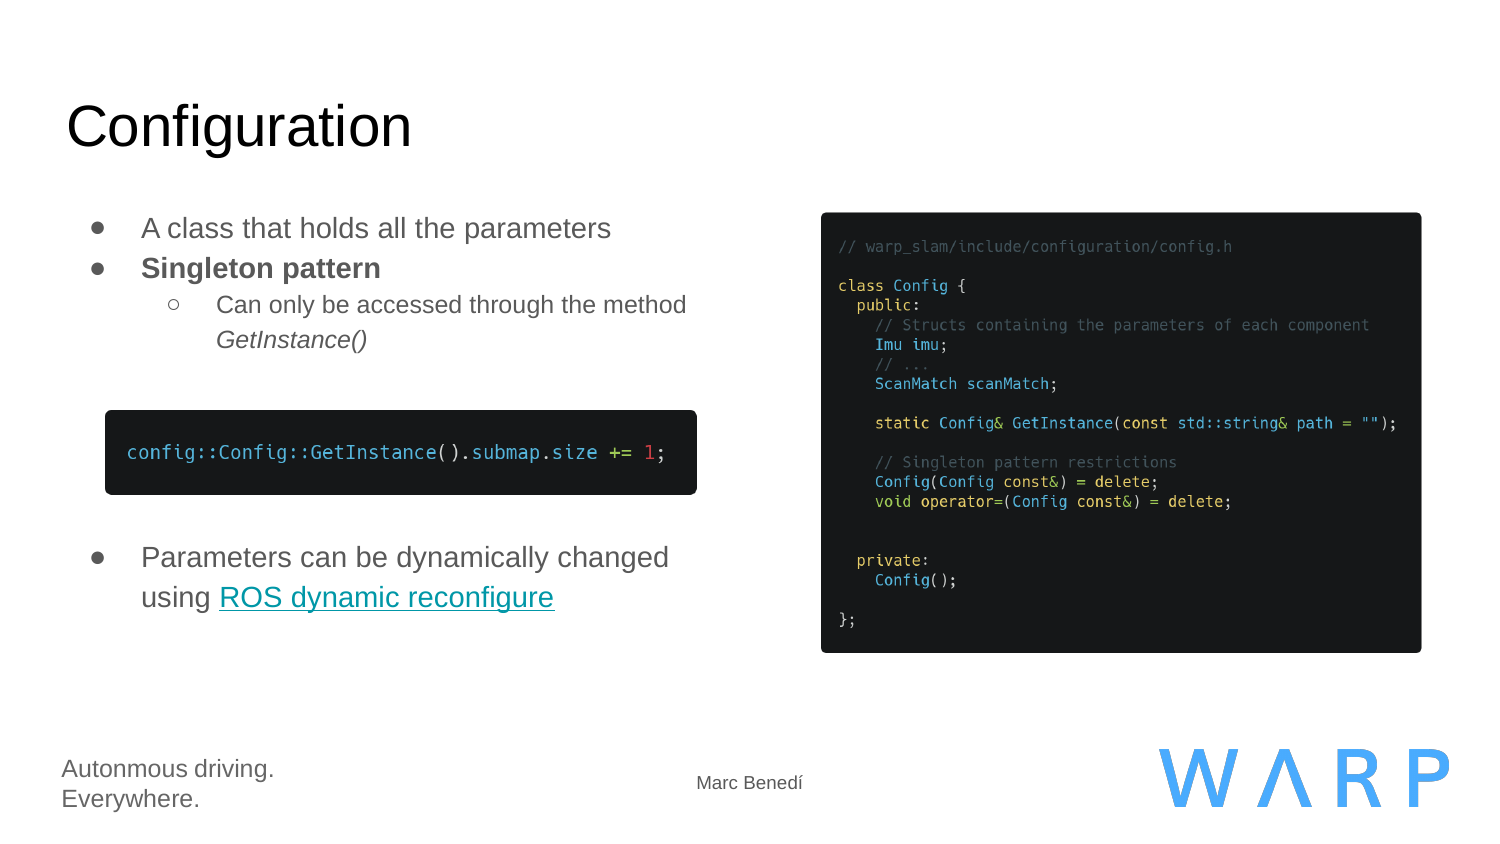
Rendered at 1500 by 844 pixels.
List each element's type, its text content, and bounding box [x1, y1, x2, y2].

list A class that holds all the parameters Singleton pattern Can only be accessed through the method GetInstance() Parameters can be dynamically changed using ROS dynamic reconfigure [51, 189, 708, 750]
picture [61, 344, 740, 561]
picture [1159, 749, 1449, 807]
picture [785, 160, 1456, 705]
title Configuration [51, 72, 750, 167]
